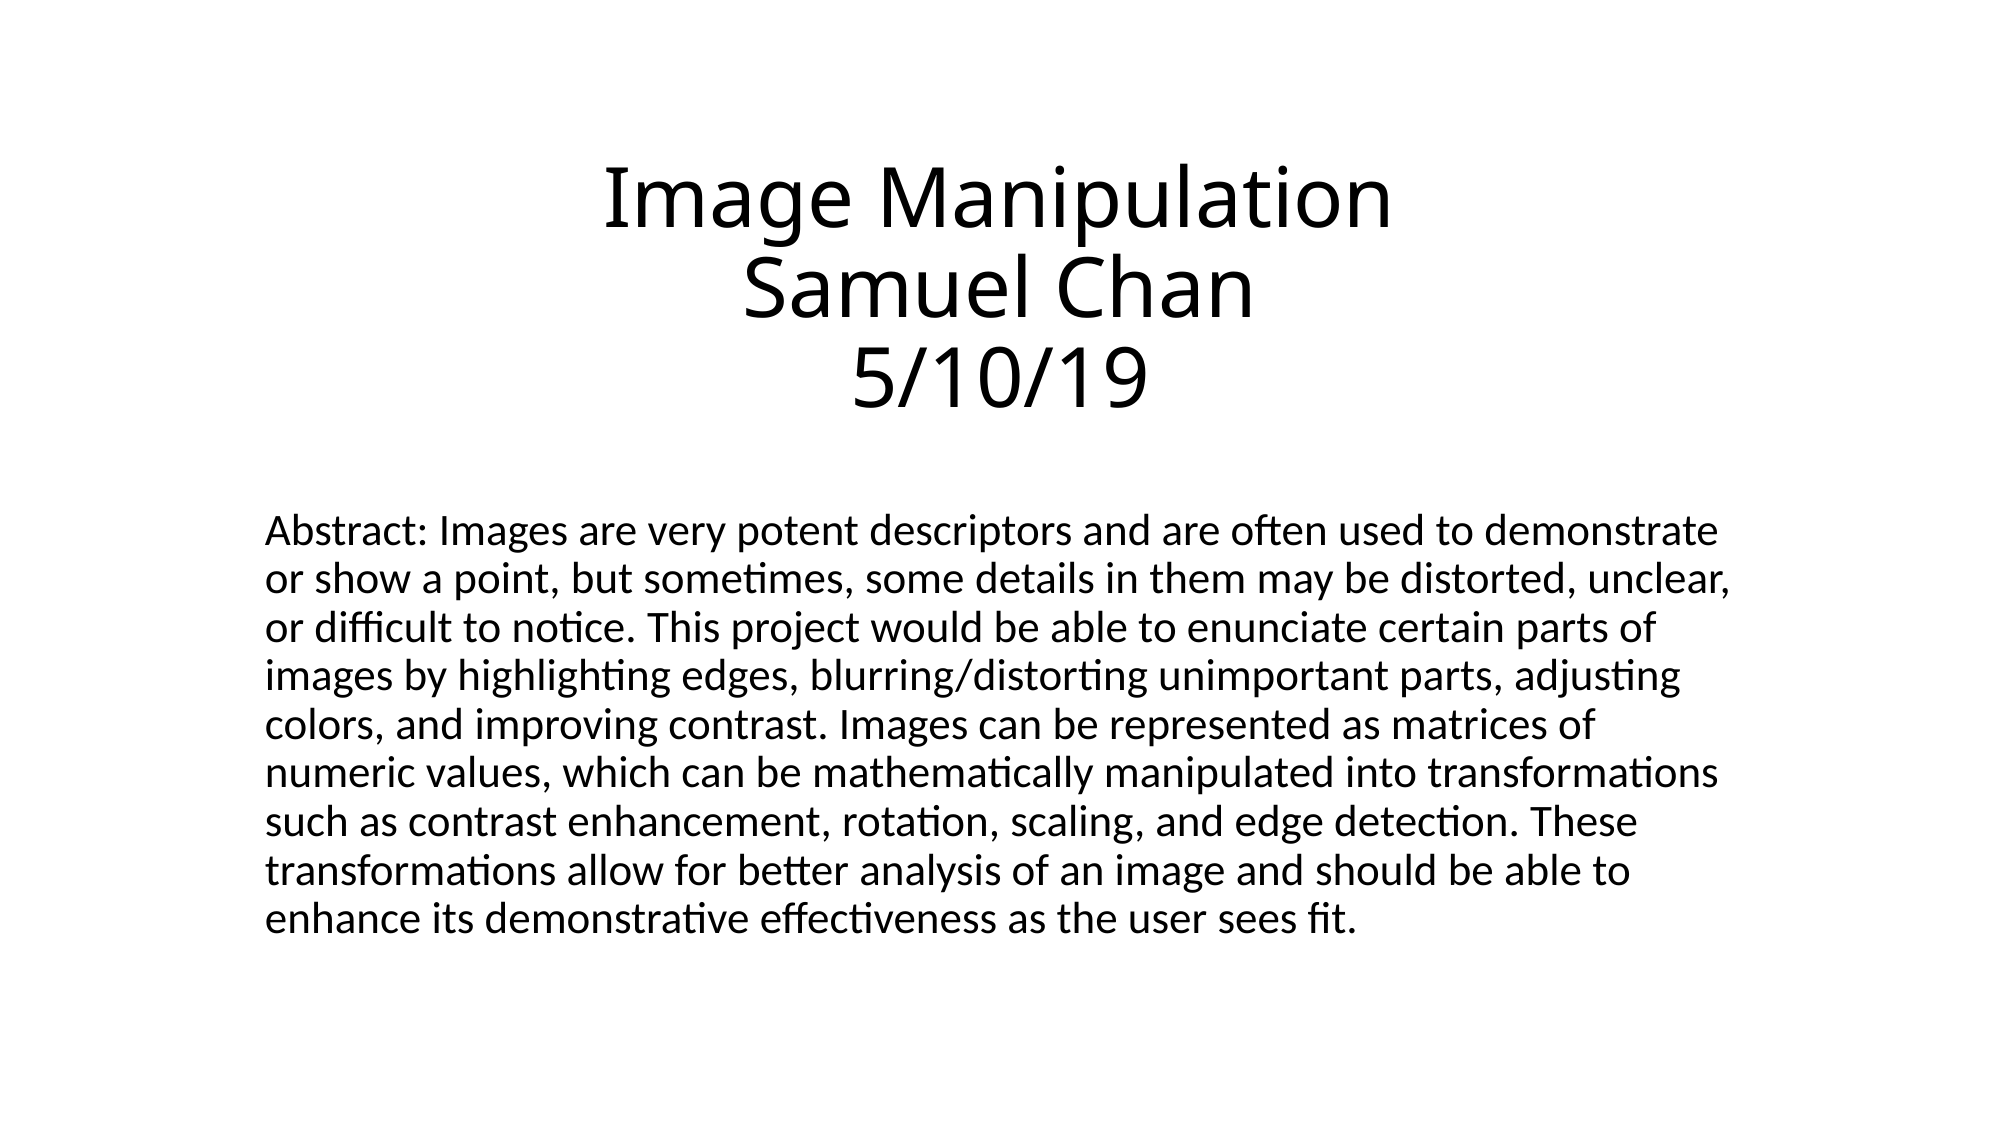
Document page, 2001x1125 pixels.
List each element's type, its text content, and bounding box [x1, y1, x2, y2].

subtitle Abstract: Images are very potent descriptors and are often used to demonstrate or show a point, but sometimes, some details in them may be distorted, unclear, or difficult to notice. This project would be able to enunciate certain parts of images by highlighting edges, blurring/distorting unimportant parts, adjusting colors, and improving contrast. Images can be represented as matrices of numeric values, which can be mathematically manipulated into transformations such as contrast enhancement, rotation, scaling, and edge detection. These transformations allow for better analysis of an image and should be able to enhance its demonstrative effectiveness as the user sees fit. [249, 498, 1750, 954]
title Image Manipulation Samuel Chan 5/10/19 [249, 184, 1750, 433]
